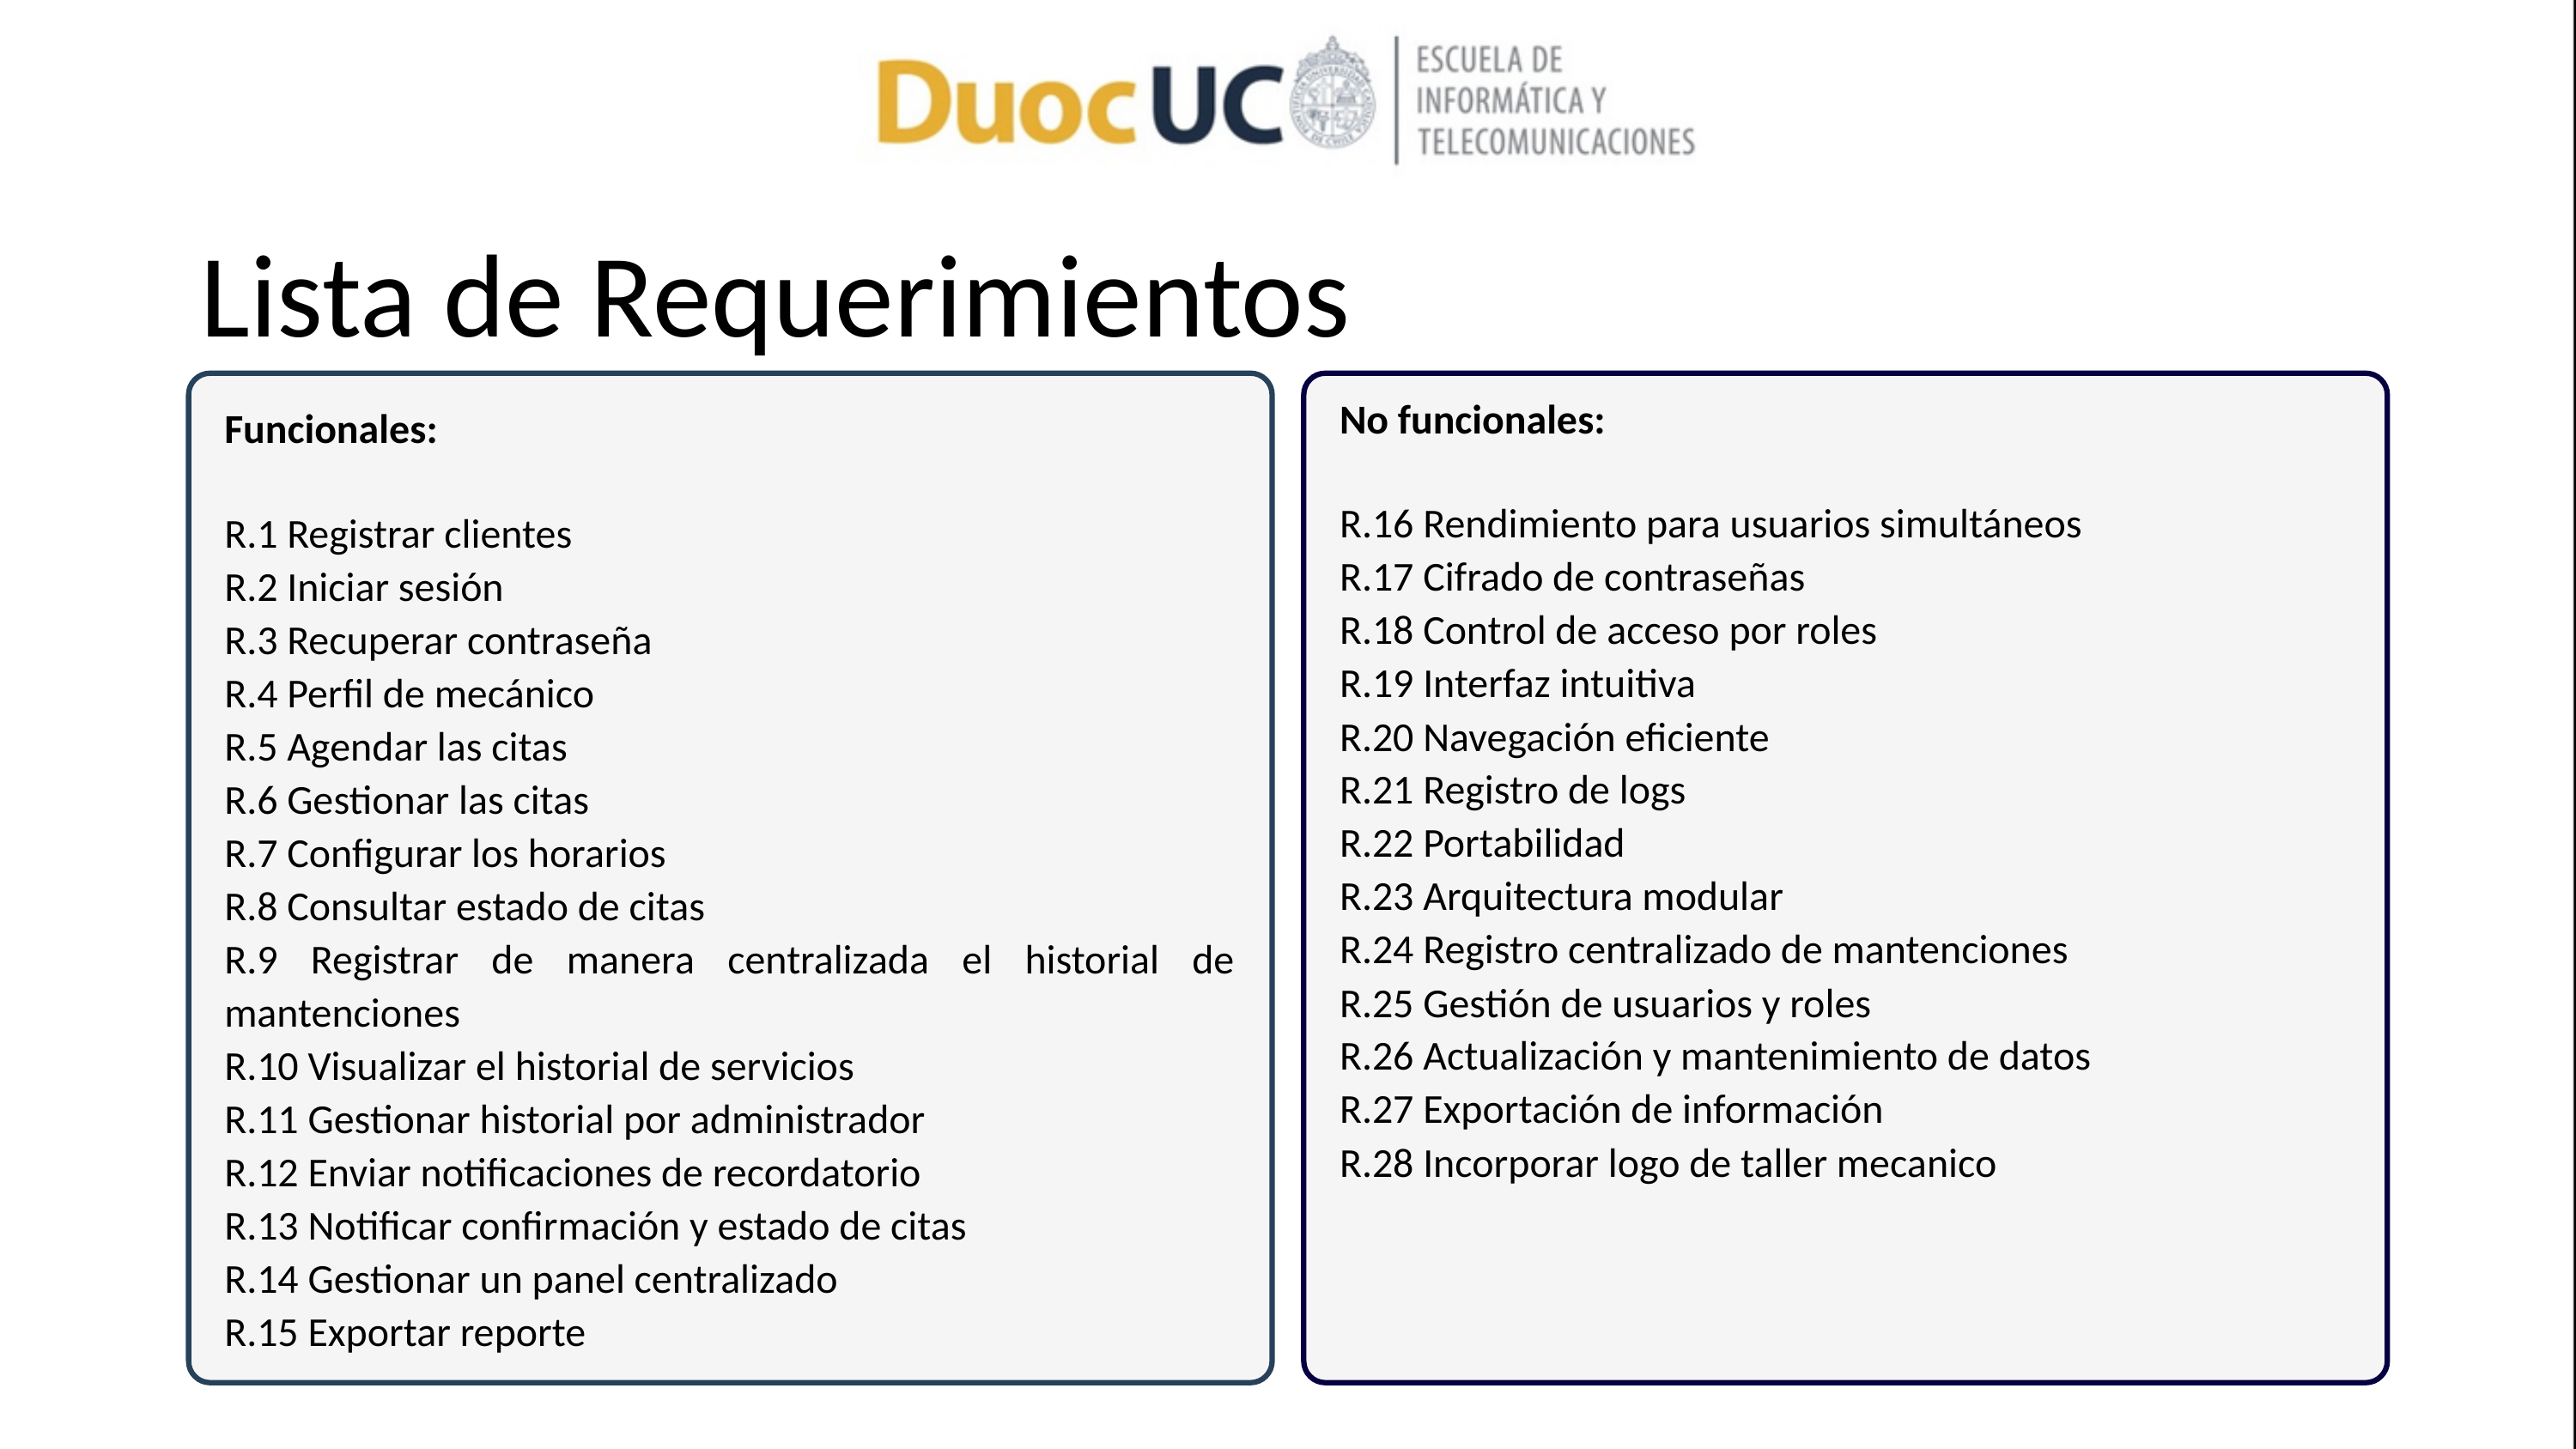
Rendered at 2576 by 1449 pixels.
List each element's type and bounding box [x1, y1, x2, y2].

text_box [1303, 352, 2388, 1383]
text_box [200, 186, 2100, 382]
text_box [0, 0, 2576, 1449]
text_box [188, 362, 1273, 1383]
